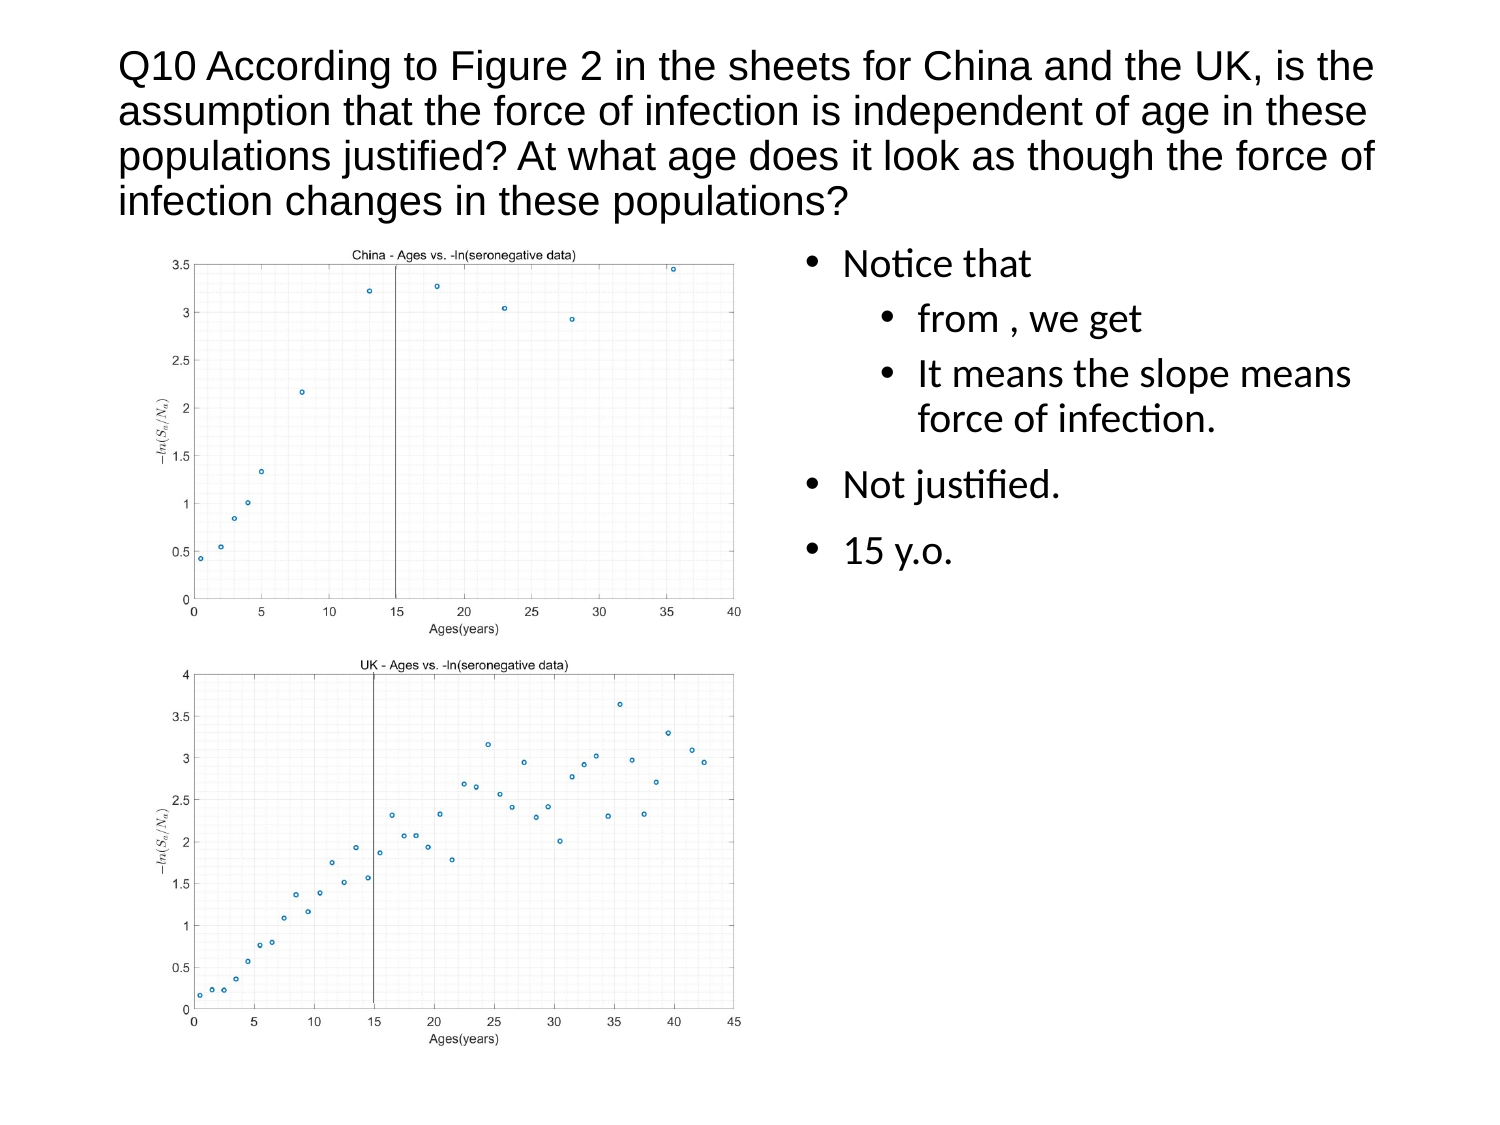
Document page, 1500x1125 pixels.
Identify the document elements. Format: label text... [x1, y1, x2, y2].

title Q10 According to Figure 2 in the sheets for China and the UK, is the assumption that the force of infection is independent of age in these populations justified? At what age does it look as though the force of infection changes in these populations? [103, 35, 1397, 234]
picture [103, 233, 800, 1054]
